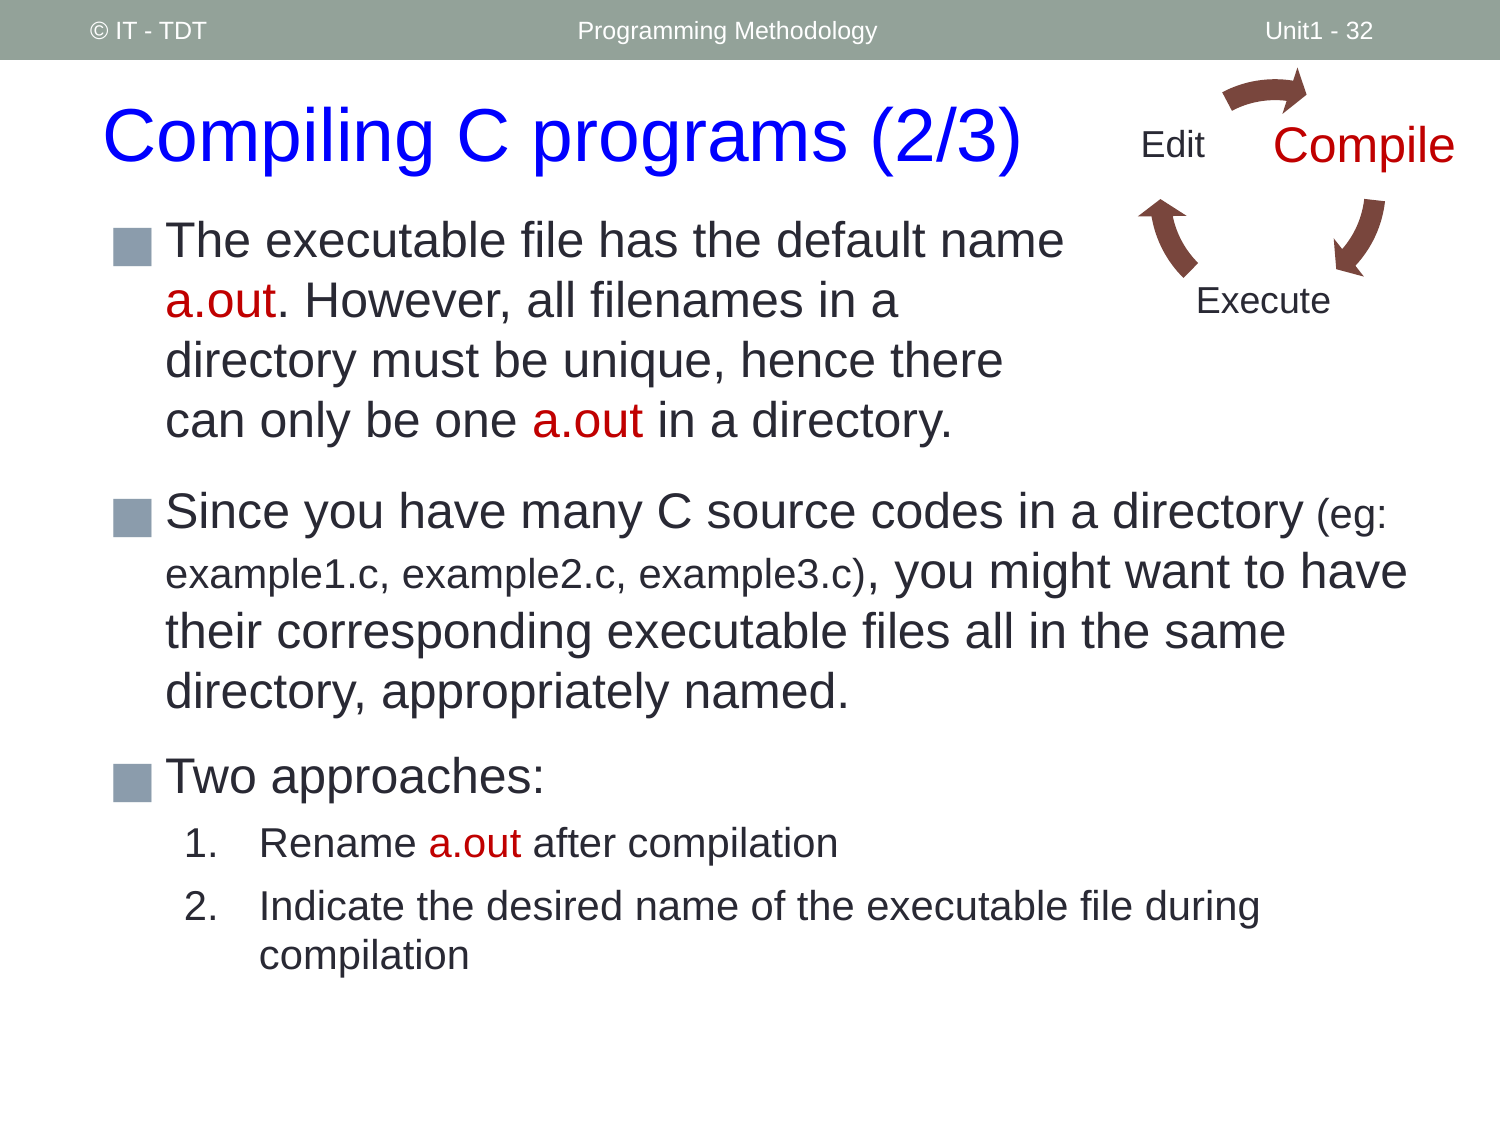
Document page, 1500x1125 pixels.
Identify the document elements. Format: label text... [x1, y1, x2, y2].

title Compiling C programs (2/3) [87, 75, 1113, 188]
text_box Since you have many C source codes in a directory (eg: example1.c, example2.c, example3.c), you might want to have their corresponding executable files all in the same directory, appropriately named. Two approaches: Rename a.out after compilation Indicate the desired name of the executable file during compilation [93, 470, 1441, 1020]
footer Programming Methodology [562, 3, 1238, 57]
slide_number © IT - TDT [75, 3, 550, 57]
text_box The executable file has the default name a.out. However, all filenames in a directory must be unique, hence there can only be one a.out in a directory. [94, 199, 1112, 470]
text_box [1118, 61, 1469, 356]
slide_number Unit1 - ‹#› [1250, 3, 1425, 57]
